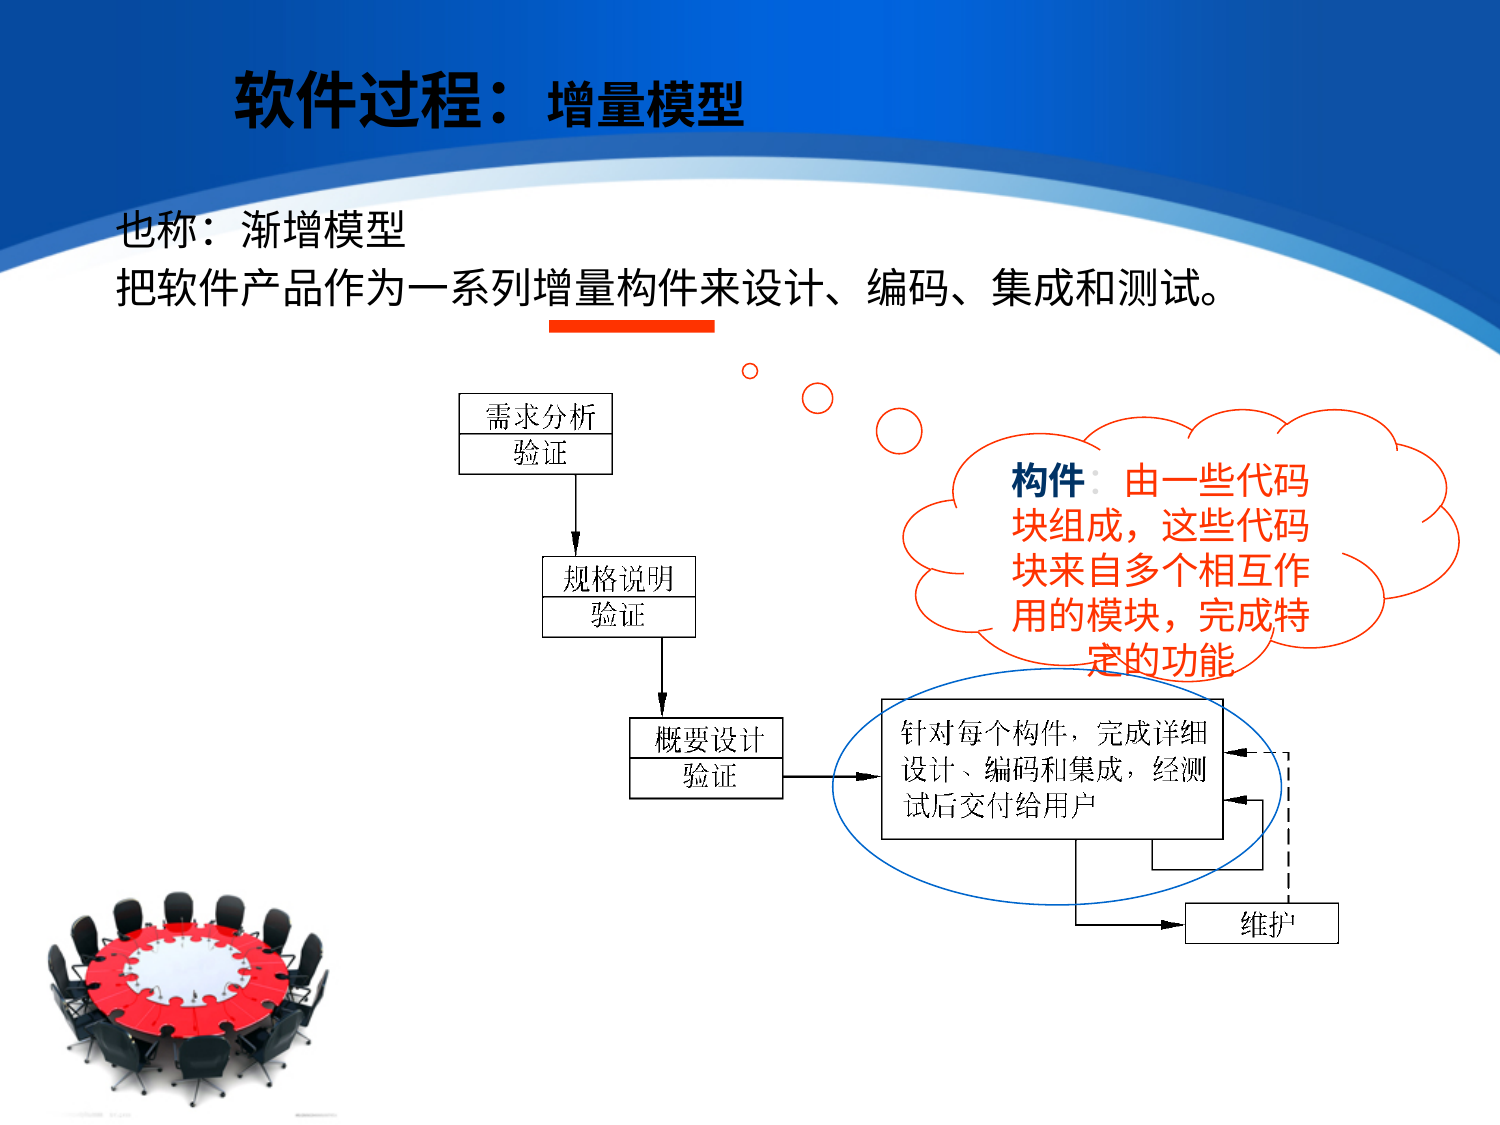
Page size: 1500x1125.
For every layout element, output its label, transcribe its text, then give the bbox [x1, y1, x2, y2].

list 也称：渐增模型 把软件产品作为一系列增量构件来设计、编码、集成和测试。 [100, 196, 1423, 988]
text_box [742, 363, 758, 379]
text_box 构件：由一些代码块组成，这些代码块来自多个相互作用的模块，完成特定的功能 [1346, 410, 1460, 642]
picture [0, 0, 1500, 1125]
title 软件过程：增量模型 [218, 30, 1357, 166]
